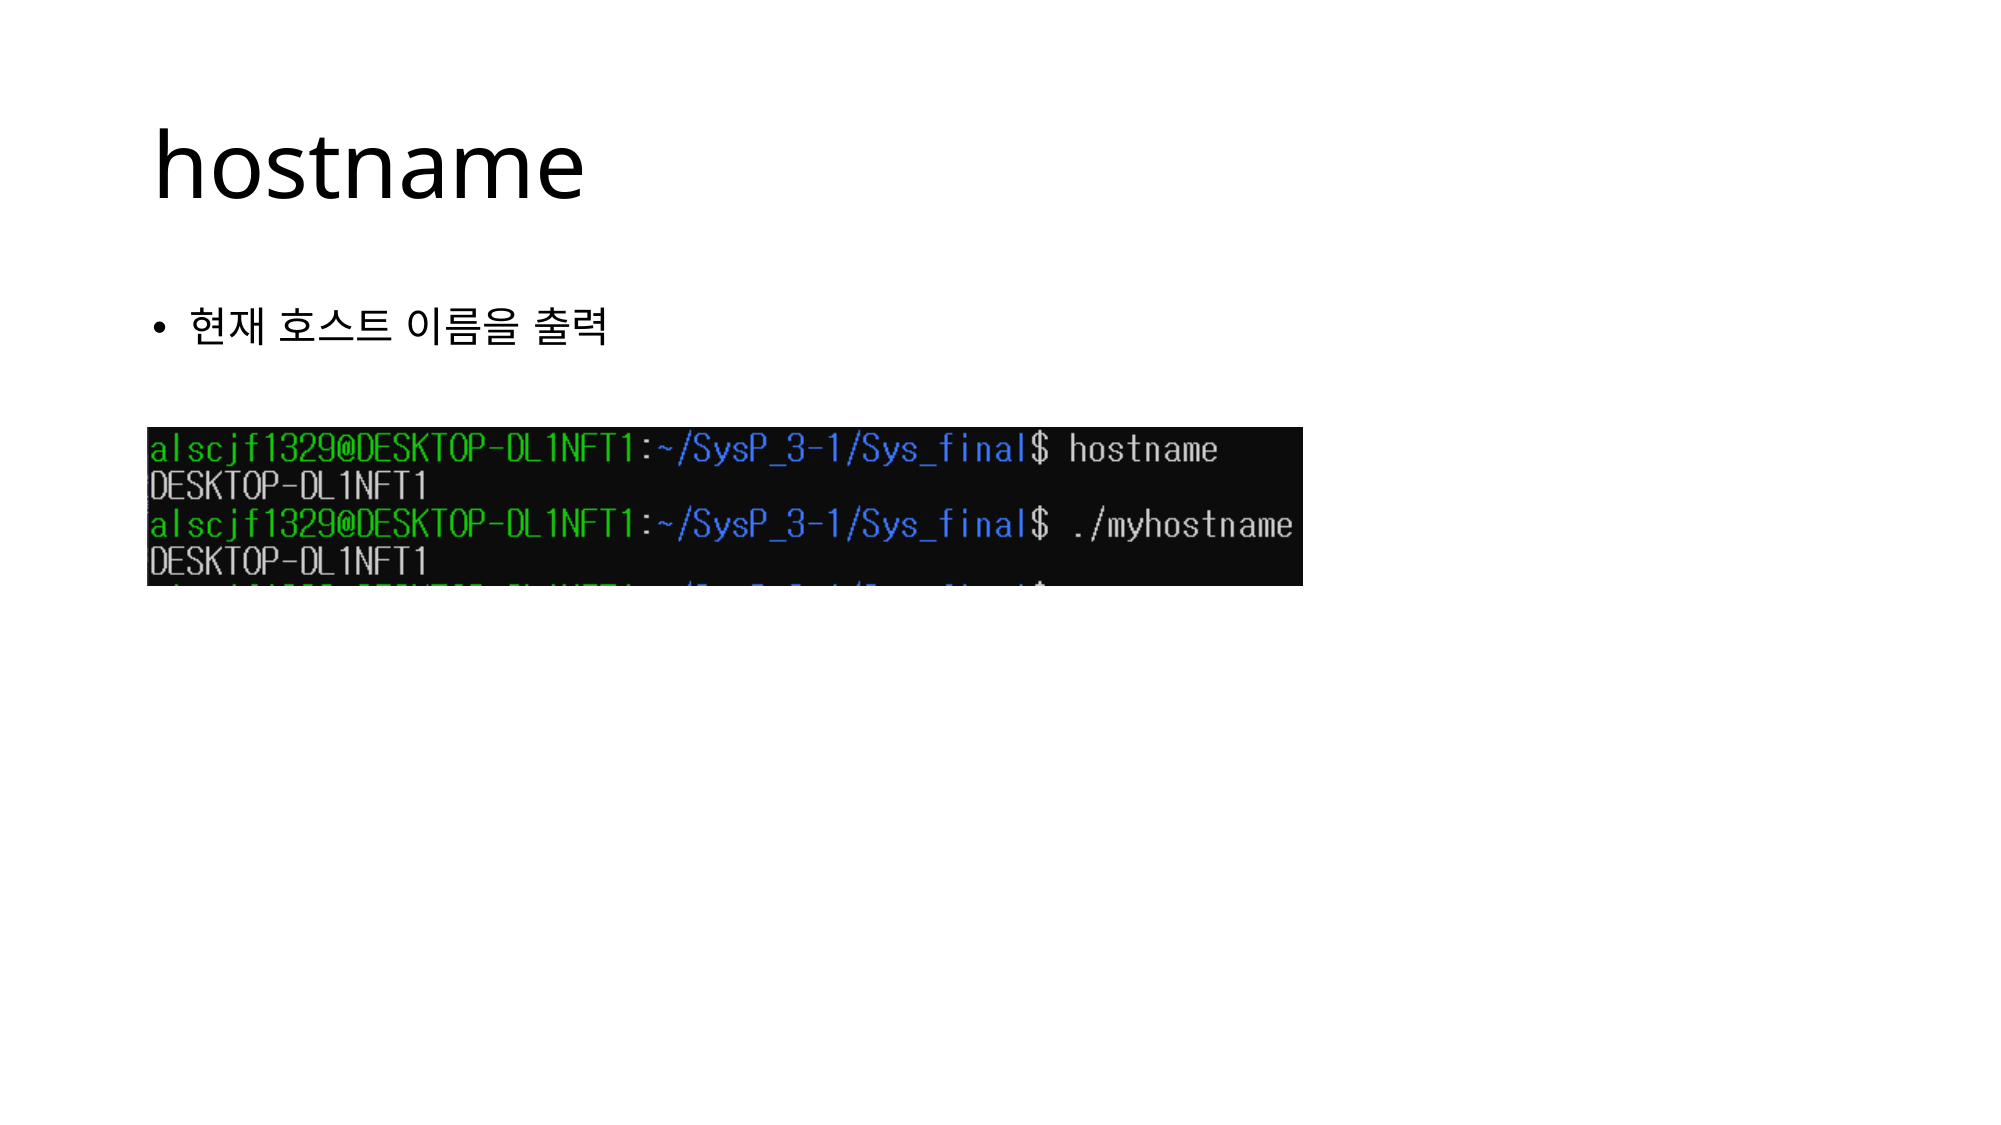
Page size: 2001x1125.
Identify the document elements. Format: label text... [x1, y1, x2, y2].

picture [147, 427, 1303, 586]
title hostname [137, 59, 1863, 278]
list 현재 호스트 이름을 출력 [137, 299, 1863, 1014]
